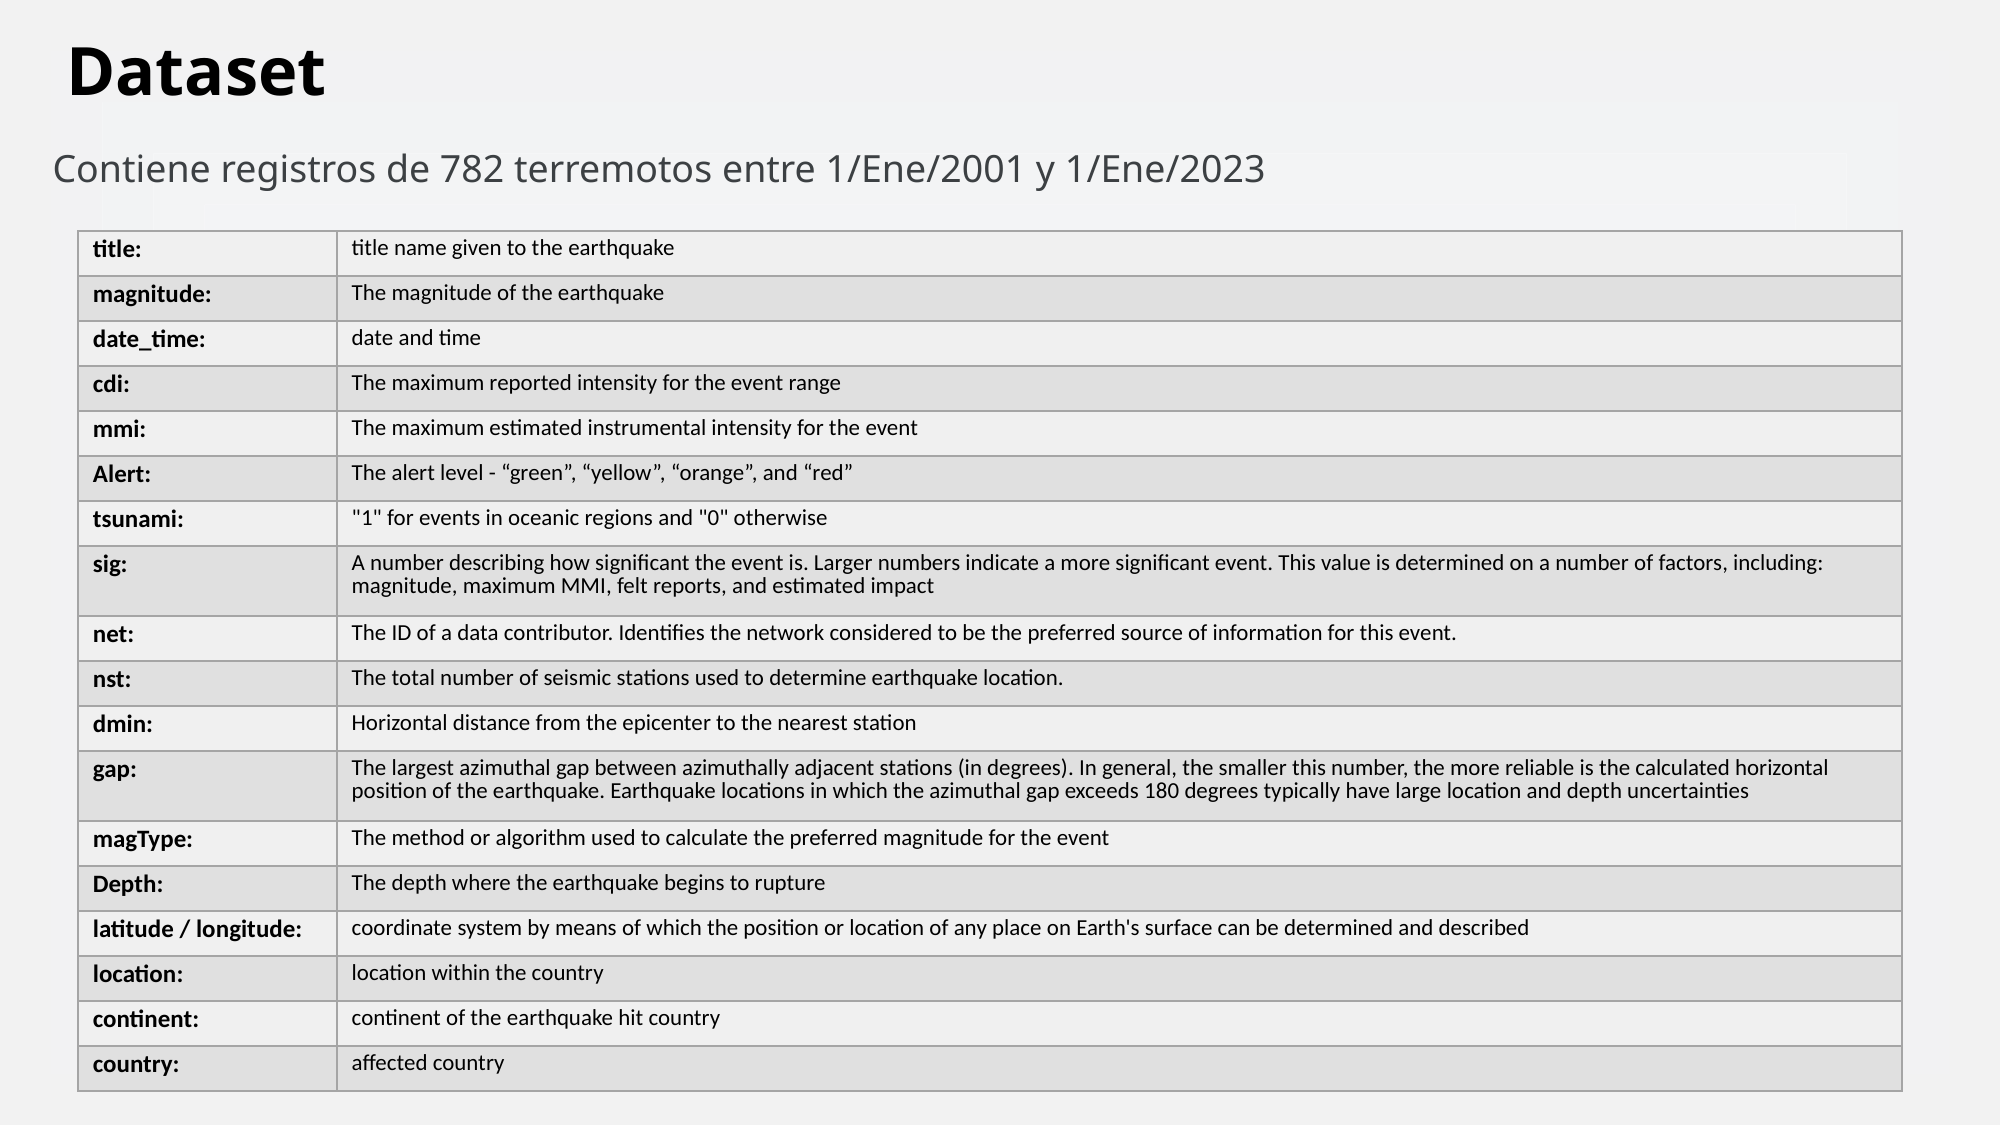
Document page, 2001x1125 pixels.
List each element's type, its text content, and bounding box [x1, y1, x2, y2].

text_box Contiene registros de 782 terremotos entre 1/Ene/2001 y 1/Ene/2023 [37, 137, 1767, 198]
title Dataset [51, 41, 1949, 106]
table_cell affected country [338, 1047, 1901, 1090]
table_cell country: [79, 1047, 336, 1090]
table_cell The ID of a data contributor. Identifies the network considered to be the preferred source of information for this event. [338, 617, 1901, 660]
table_cell net: [79, 617, 336, 660]
table_cell magType: [79, 822, 336, 865]
table_cell "1" for events in oceanic regions and "0" otherwise [338, 502, 1901, 545]
table_cell continent: [79, 1002, 336, 1045]
table_cell The total number of seismic stations used to determine earthquake location. [338, 662, 1901, 705]
table_header title: [79, 232, 336, 275]
table_cell magnitude: [79, 277, 336, 320]
table_cell The largest azimuthal gap between azimuthally adjacent stations (in degrees). In general, the smaller this number, the more reliable is the calculated horizontal position of the earthquake. Earthquake locations in which the azimuthal gap exceeds 180 degrees typically have large location and depth uncertainties [338, 752, 1901, 820]
table_cell The method or algorithm used to calculate the preferred magnitude for the event [338, 822, 1901, 865]
table_cell latitude / longitude: [79, 912, 336, 955]
table_cell The maximum reported intensity for the event range [338, 367, 1901, 410]
table_cell The magnitude of the earthquake [338, 277, 1901, 320]
table_cell The alert level - “green”, “yellow”, “orange”, and “red” [338, 457, 1901, 500]
table_cell nst: [79, 662, 336, 705]
table_cell Horizontal distance from the epicenter to the nearest station [338, 707, 1901, 750]
table_cell Alert: [79, 457, 336, 500]
table_cell location: [79, 957, 336, 1000]
table_cell continent of the earthquake hit country [338, 1002, 1901, 1045]
table_cell tsunami: [79, 502, 336, 545]
table_cell location within the country [338, 957, 1901, 1000]
table_cell The maximum estimated instrumental intensity for the event [338, 412, 1901, 455]
table_cell gap: [79, 752, 336, 820]
table_cell date_time: [79, 322, 336, 365]
table_cell mmi: [79, 412, 336, 455]
table_cell dmin: [79, 707, 336, 750]
table_cell cdi: [79, 367, 336, 410]
table_cell A number describing how significant the event is. Larger numbers indicate a more significant event. This value is determined on a number of factors, including: magnitude, maximum MMI, felt reports, and estimated impact [338, 547, 1901, 615]
table_cell coordinate system by means of which the position or location of any place on Earth's surface can be determined and described [338, 912, 1901, 955]
table_cell date and time [338, 322, 1901, 365]
table_cell Depth: [79, 867, 336, 910]
table_header title name given to the earthquake [338, 232, 1901, 275]
table_cell The depth where the earthquake begins to rupture [338, 867, 1901, 910]
table_cell sig: [79, 547, 336, 615]
